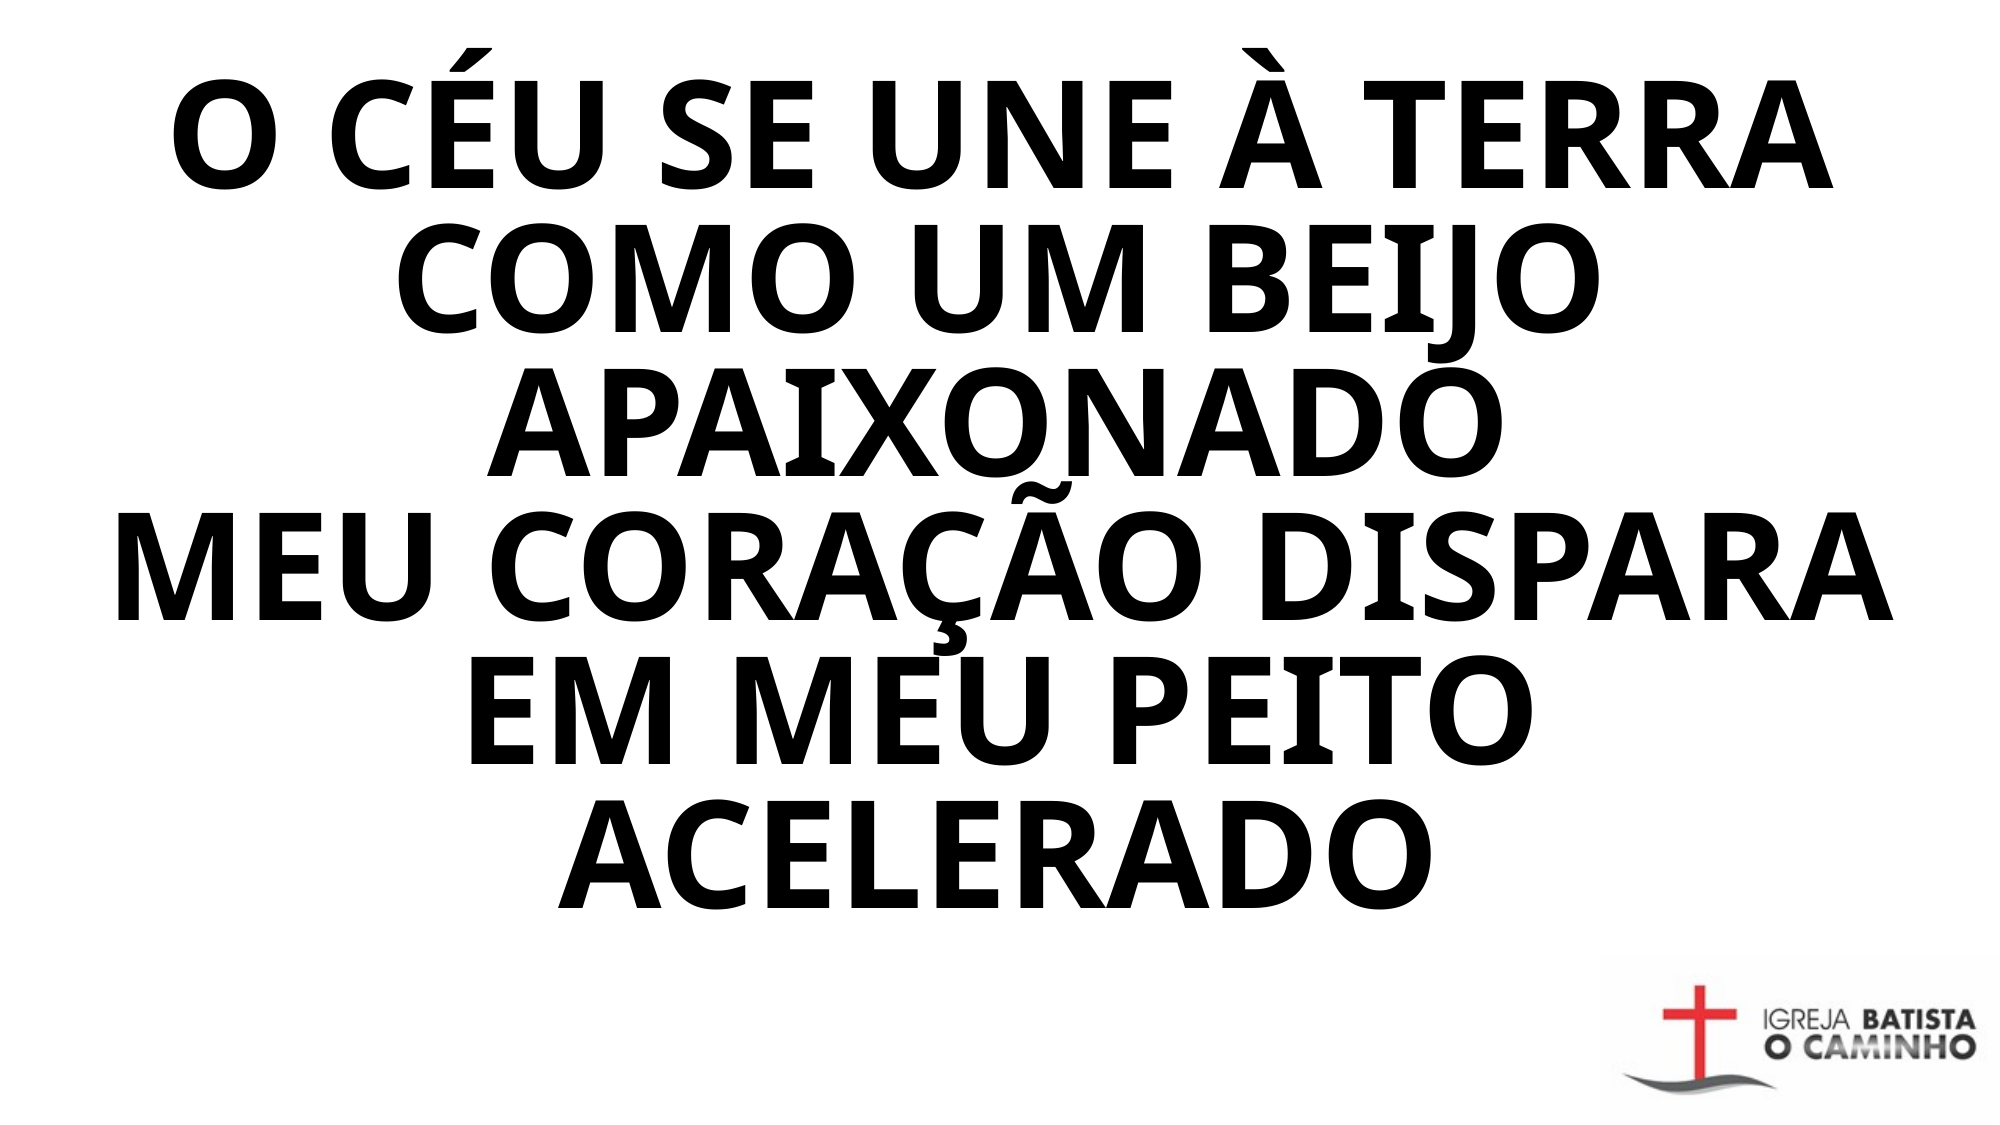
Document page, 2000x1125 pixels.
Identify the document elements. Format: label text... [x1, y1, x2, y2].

picture [0, 0, 2000, 434]
title O CÉU SE UNE À TERRA COMO UM BEIJO APAIXONADO MEU CORAÇÃO DISPARA EM MEU PEITO ACELERADO [0, 434, 2000, 1125]
